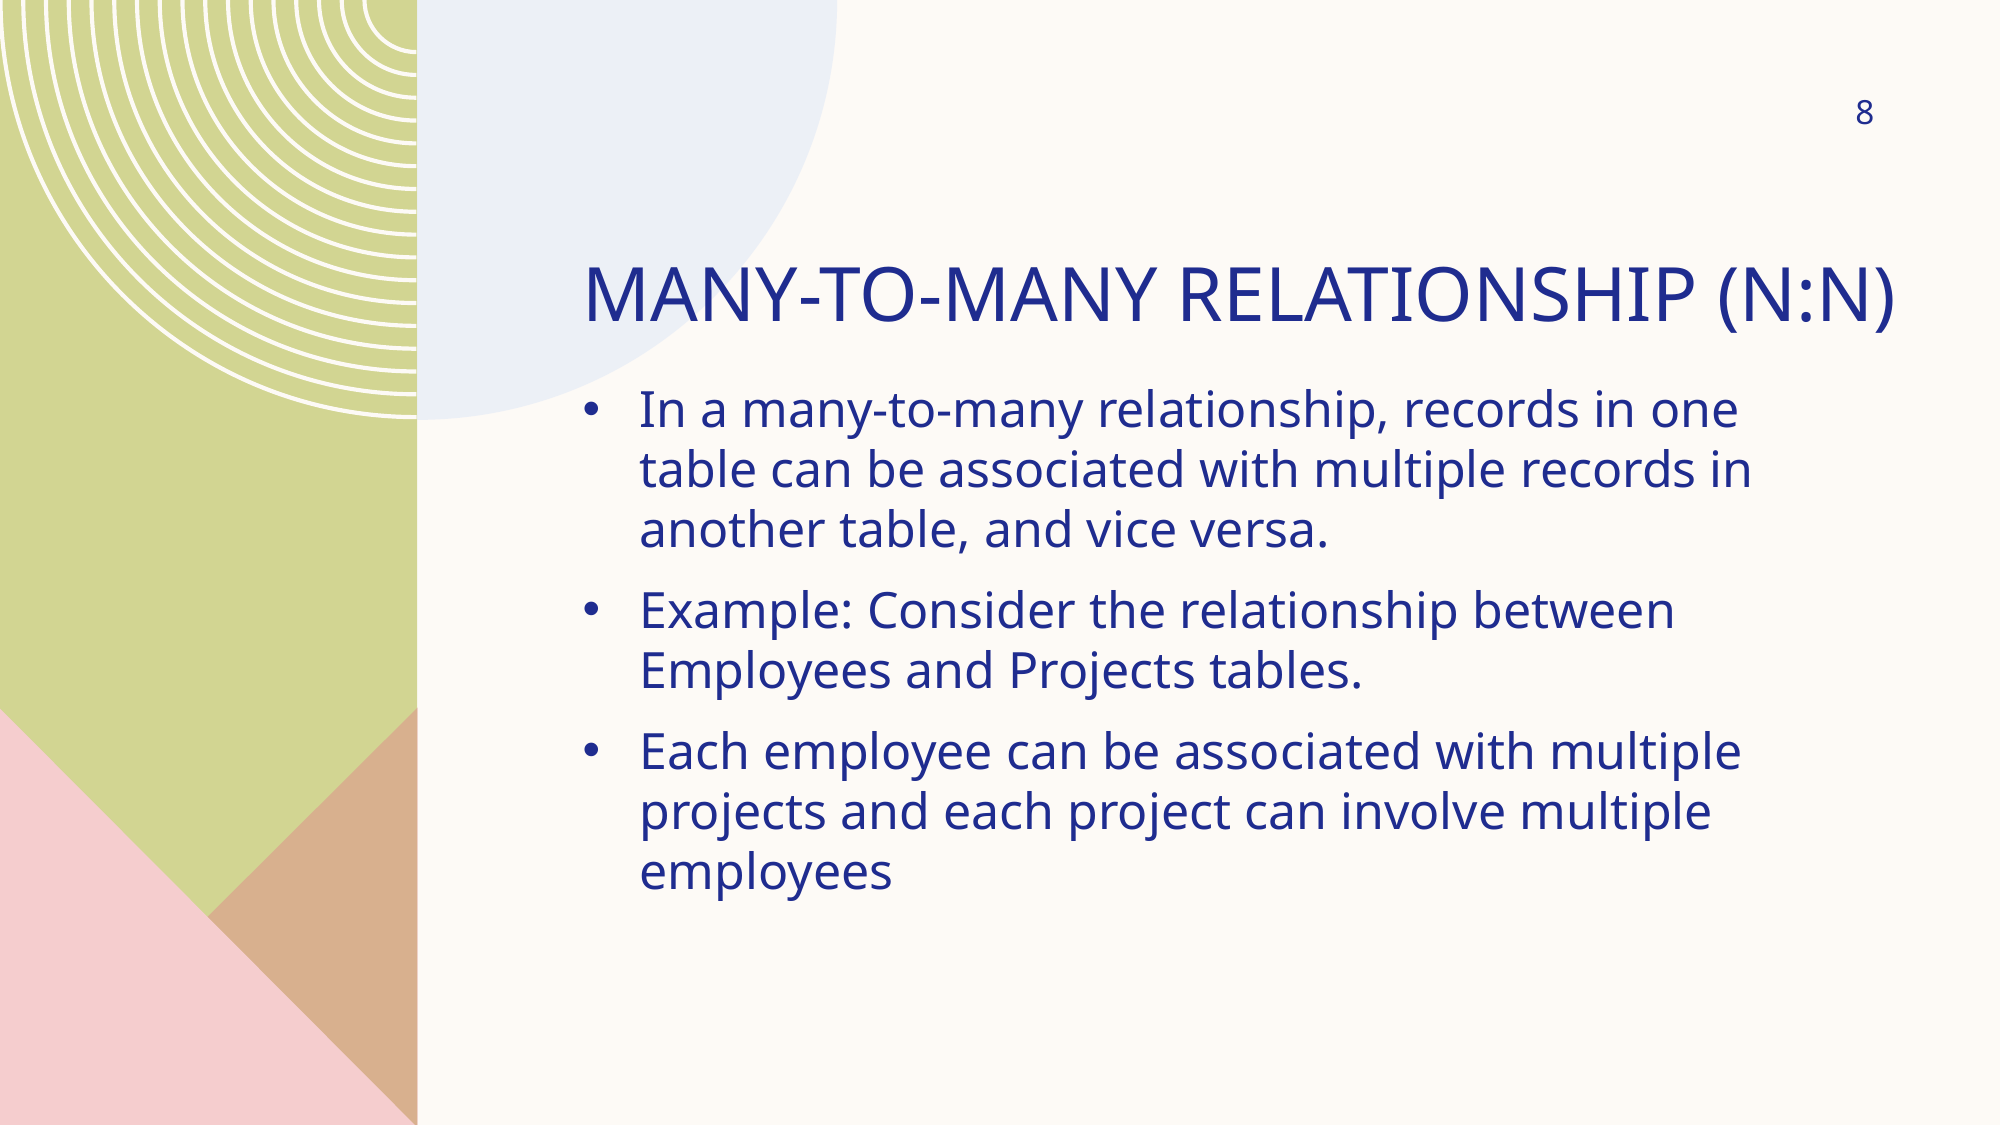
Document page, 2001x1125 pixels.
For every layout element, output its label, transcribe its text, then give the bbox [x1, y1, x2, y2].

slide_number 8 [1699, 75, 1875, 153]
title Many-to-Many Relationship (n:N) [567, 173, 1950, 337]
list In a many-to-many relationship, records in one table can be associated with multiple records in another table, and vice versa. Example: Consider the relationship between Employees and Projects tables. Each employee can be associated with multiple projects and each project can involve multiple employees [567, 377, 1875, 952]
